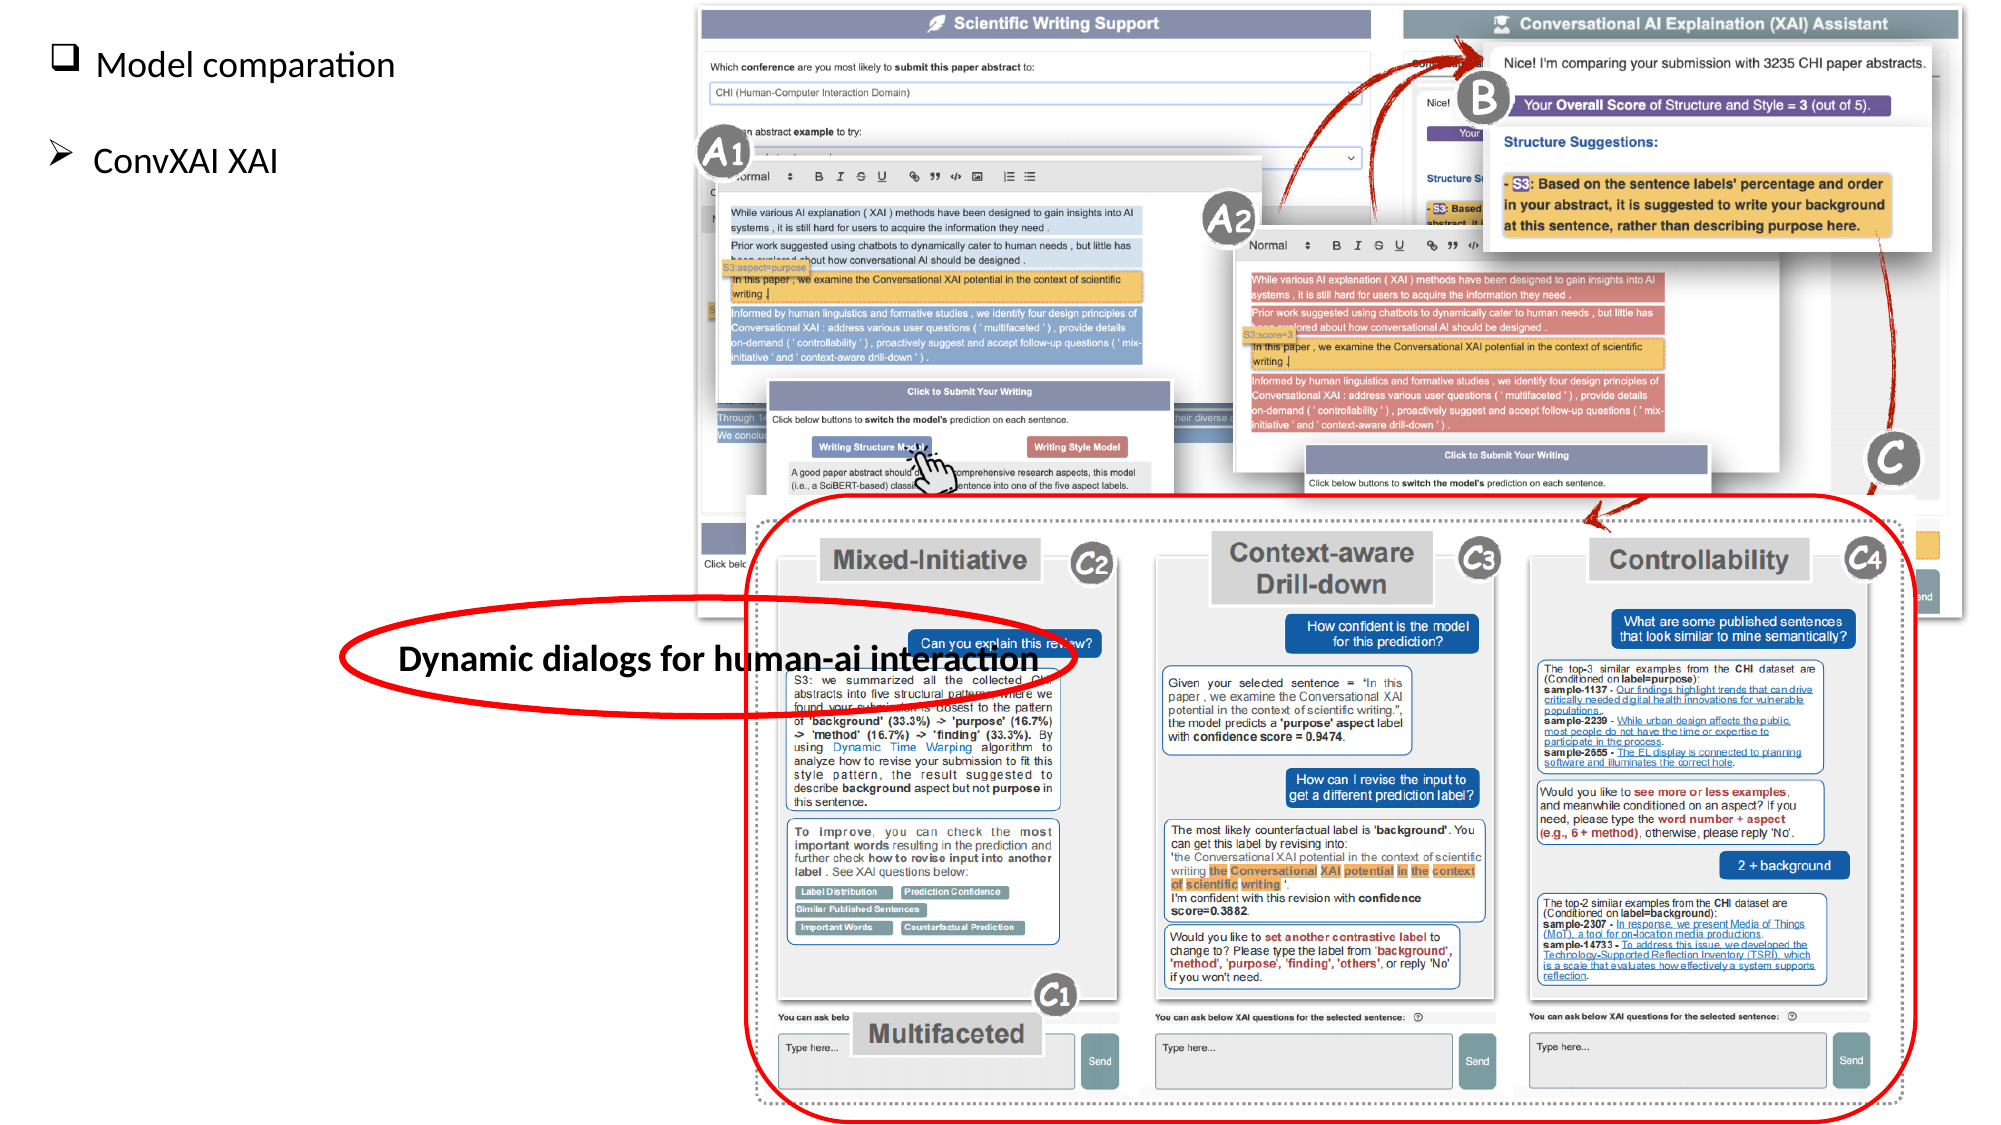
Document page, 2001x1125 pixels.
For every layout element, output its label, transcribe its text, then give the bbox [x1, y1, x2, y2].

picture [693, 0, 1969, 1125]
text_box [341, 596, 746, 718]
text_box ConvXAI XAI [31, 128, 693, 188]
text_box Model comparation [33, 32, 412, 93]
